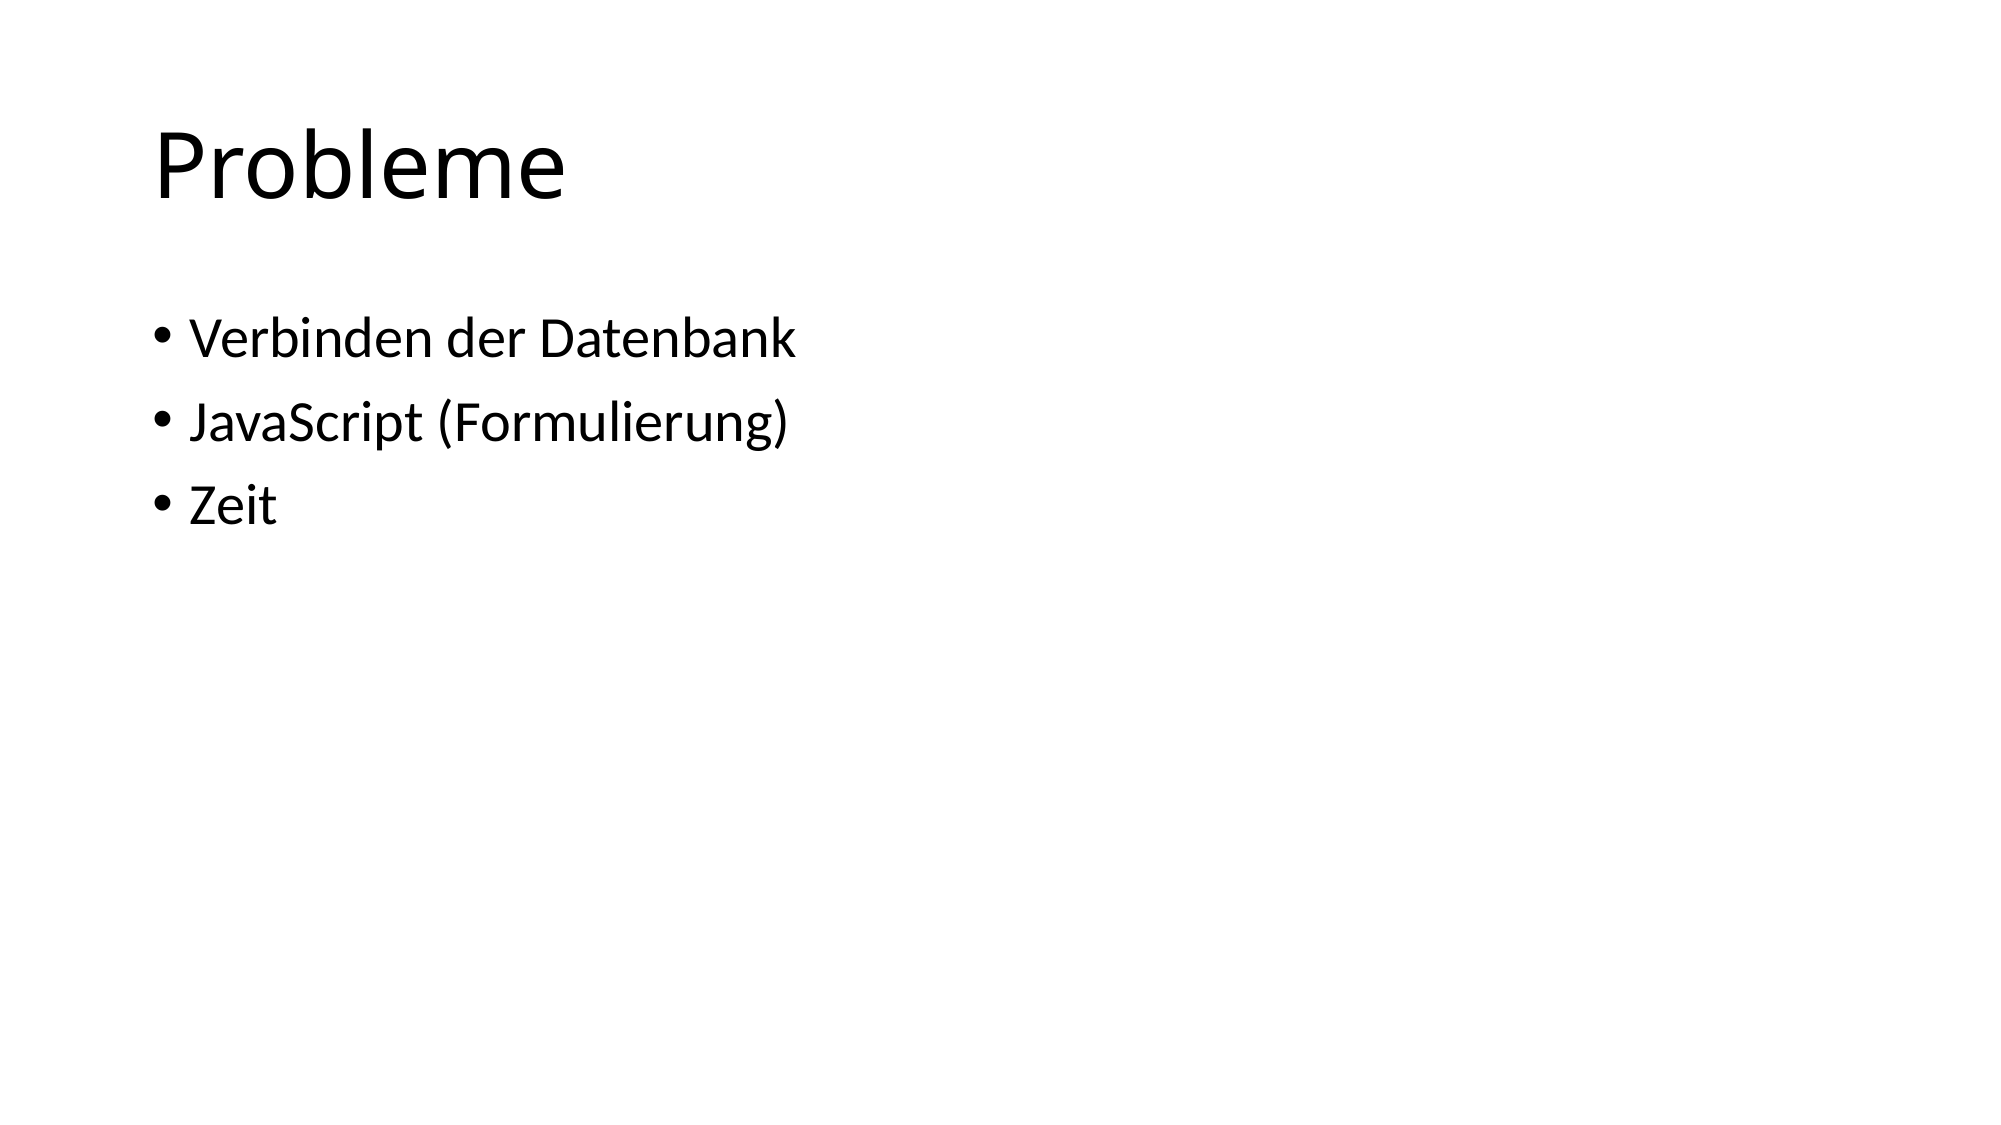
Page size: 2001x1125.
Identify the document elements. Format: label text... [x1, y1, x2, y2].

list Verbinden der Datenbank JavaScript (Formulierung) Zeit [137, 299, 1863, 1014]
title Probleme [137, 59, 1863, 278]
